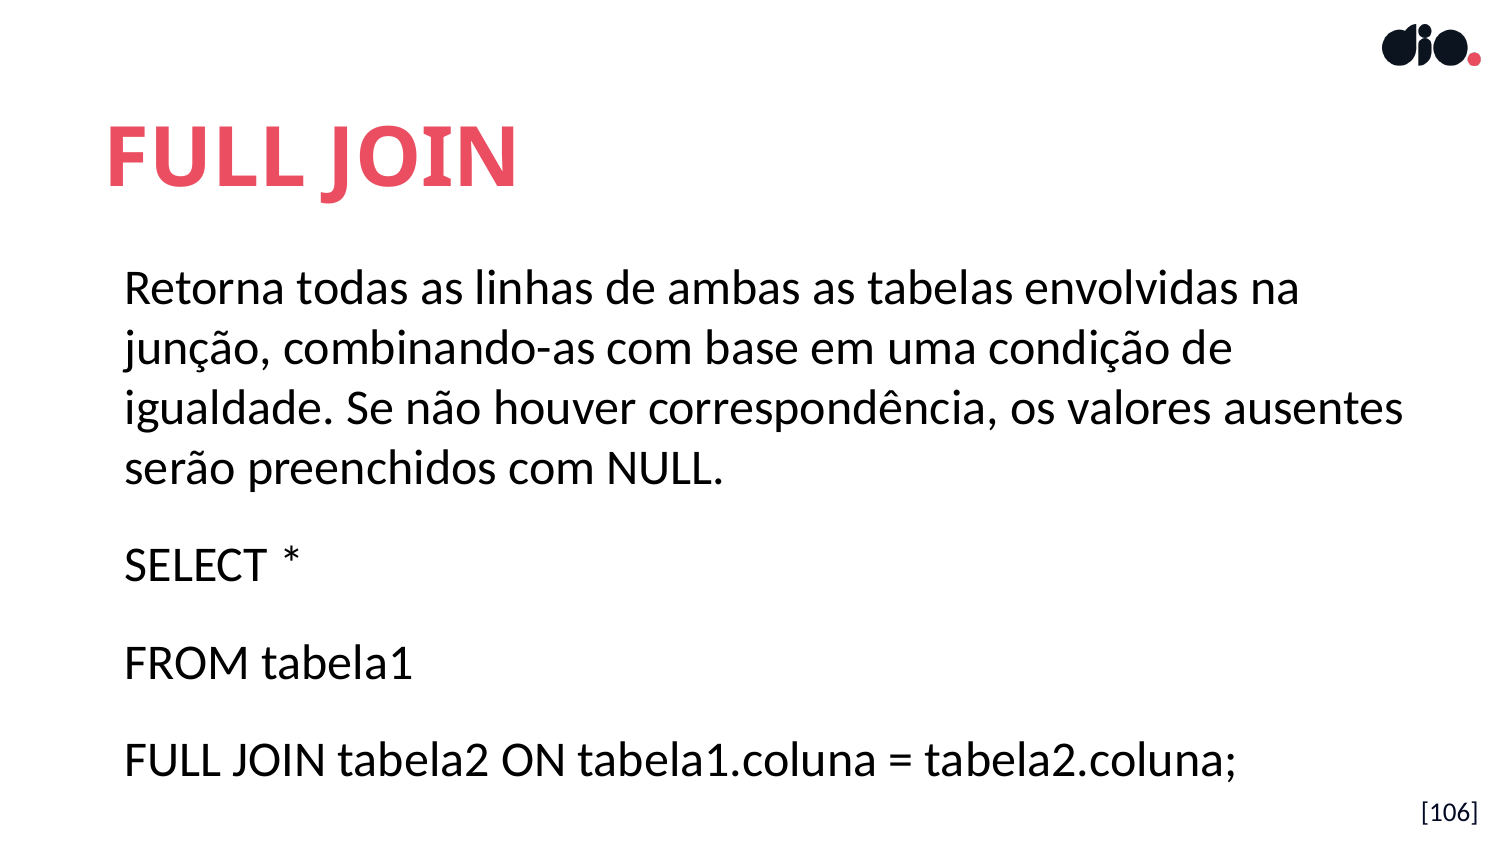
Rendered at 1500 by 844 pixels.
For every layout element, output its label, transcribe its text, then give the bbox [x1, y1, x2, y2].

picture [1382, 24, 1481, 67]
text_box FULL JOIN [88, 76, 1404, 216]
text_box Retorna todas as linhas de ambas as tabelas envolvidas na junção, combinando-as com base em uma condição de igualdade. Se não houver correspondência, os valores ausentes serão preenchidos com NULL. SELECT * FROM tabela1 FULL JOIN tabela2 ON tabela1.coluna = tabela2.coluna; [109, 239, 1425, 542]
slide_number [106] [1403, 779, 1494, 844]
